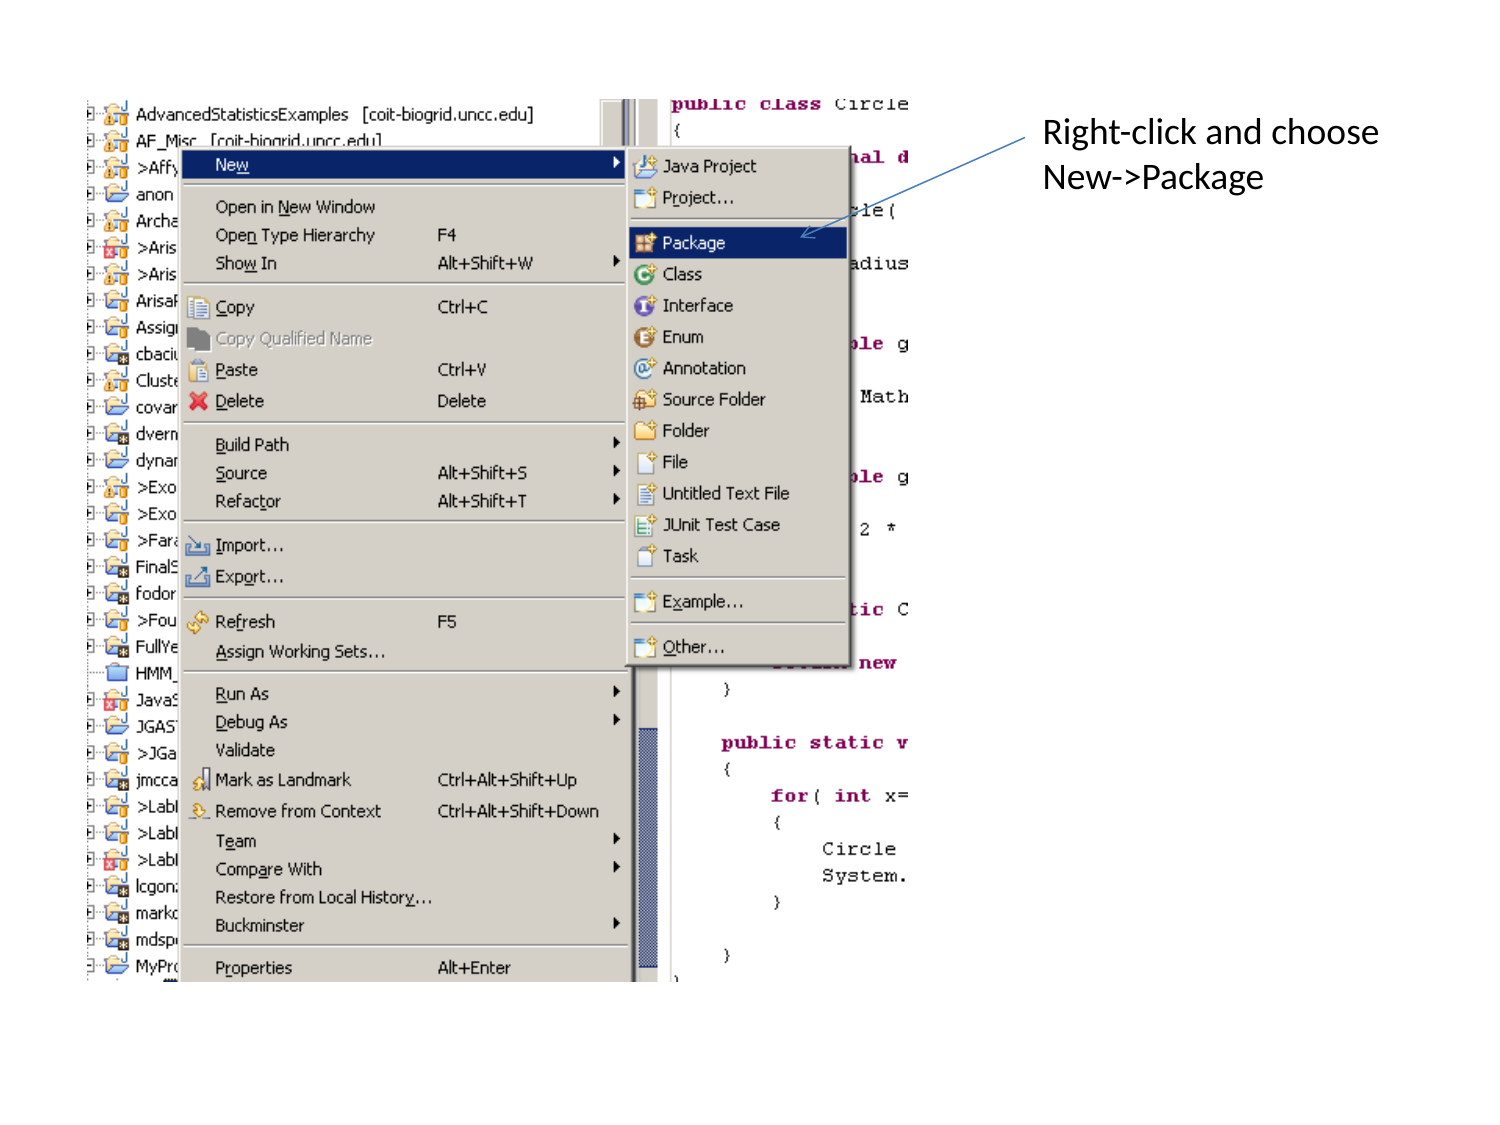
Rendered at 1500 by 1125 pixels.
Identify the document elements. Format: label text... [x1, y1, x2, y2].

text_box Right-click and choose New->Package [1027, 99, 1395, 205]
picture [87, 99, 909, 982]
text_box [799, 137, 1026, 238]
